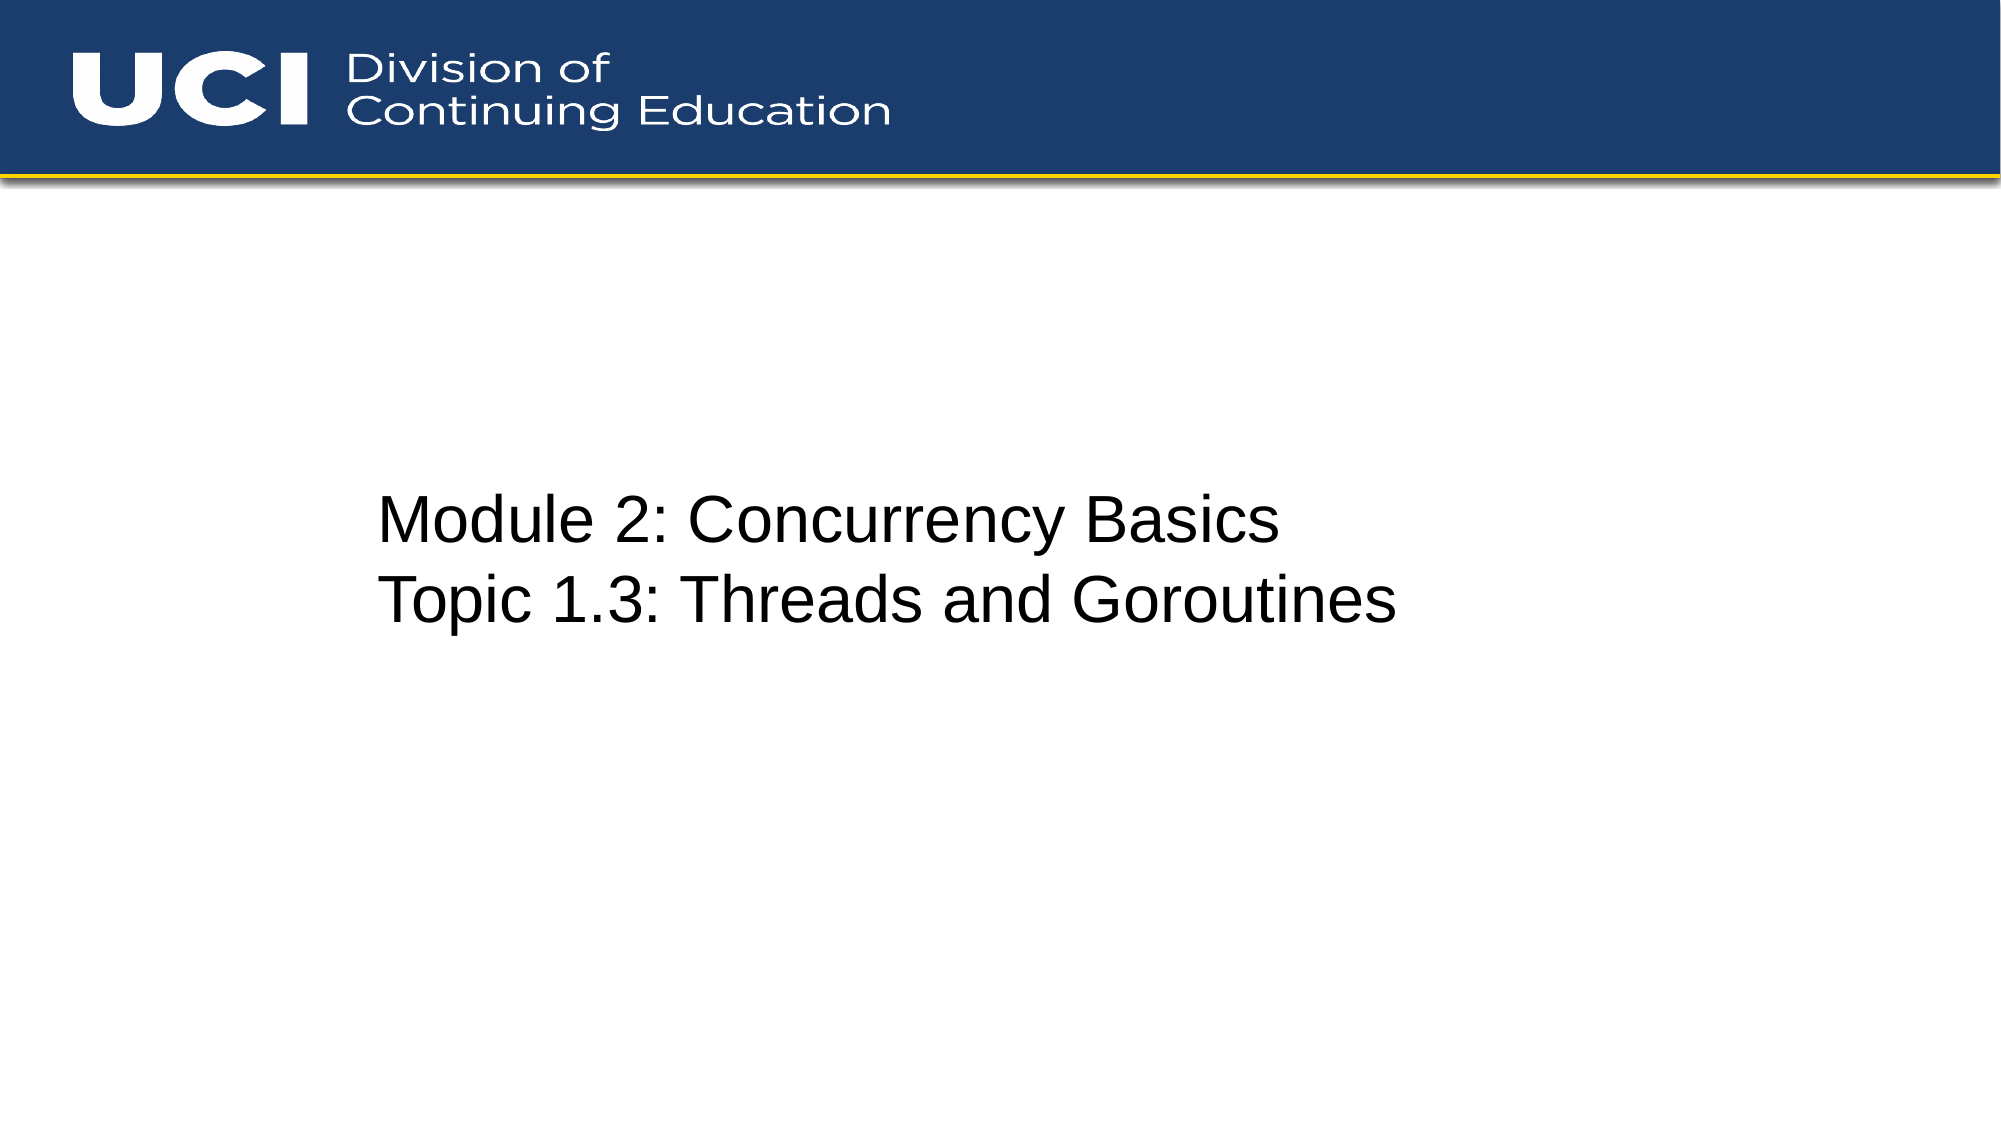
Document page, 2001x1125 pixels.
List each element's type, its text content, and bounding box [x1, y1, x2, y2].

picture [73, 51, 889, 131]
text_box Module 2: Concurrency Basics Topic 1.3: Threads and Goroutines [362, 374, 1638, 738]
